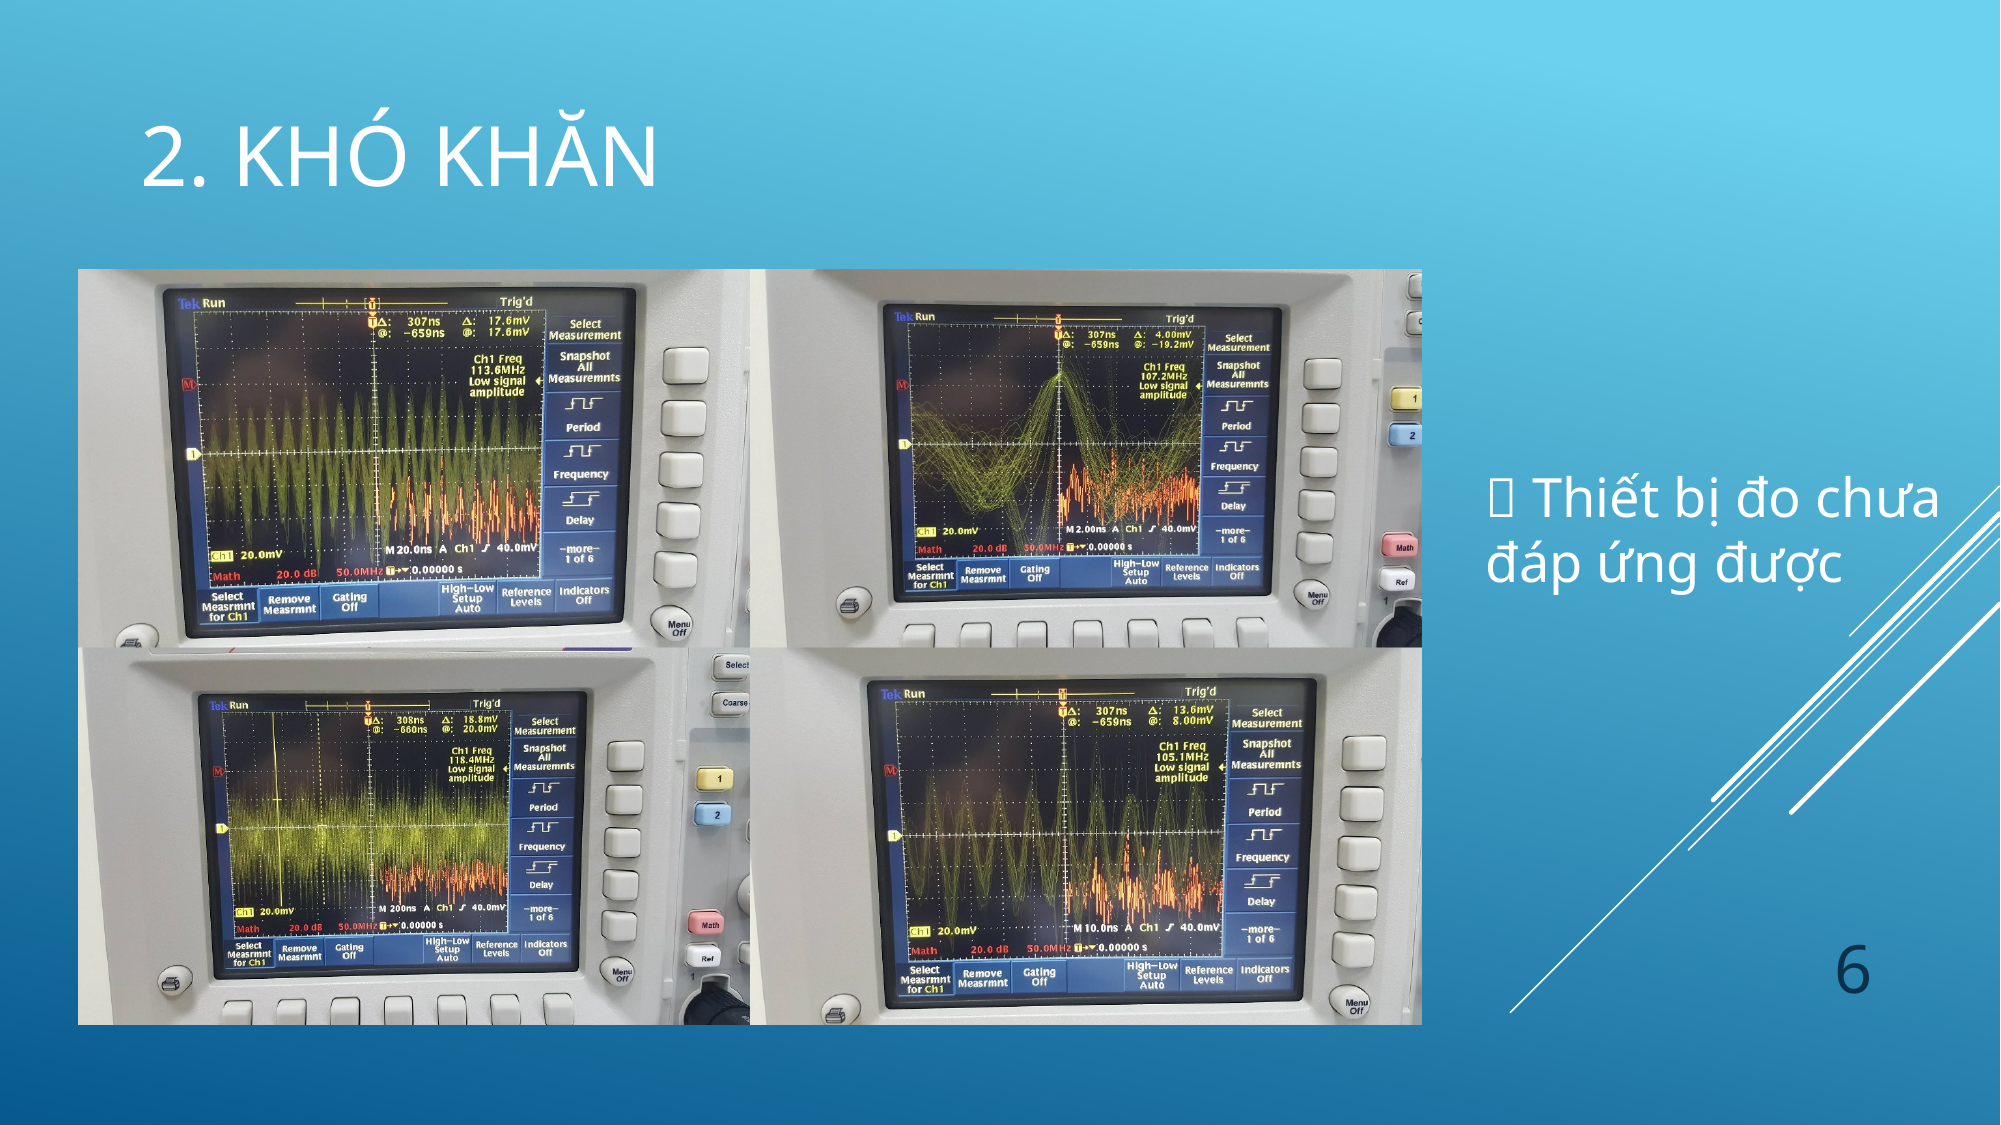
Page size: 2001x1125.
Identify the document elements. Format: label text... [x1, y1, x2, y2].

picture [78, 268, 1422, 1025]
text_box  Thiết bị đo chưa đáp ứng được [1471, 455, 1969, 601]
title 2. Khó khăn [125, 29, 1178, 268]
slide_number 6 [1700, 915, 1888, 1025]
